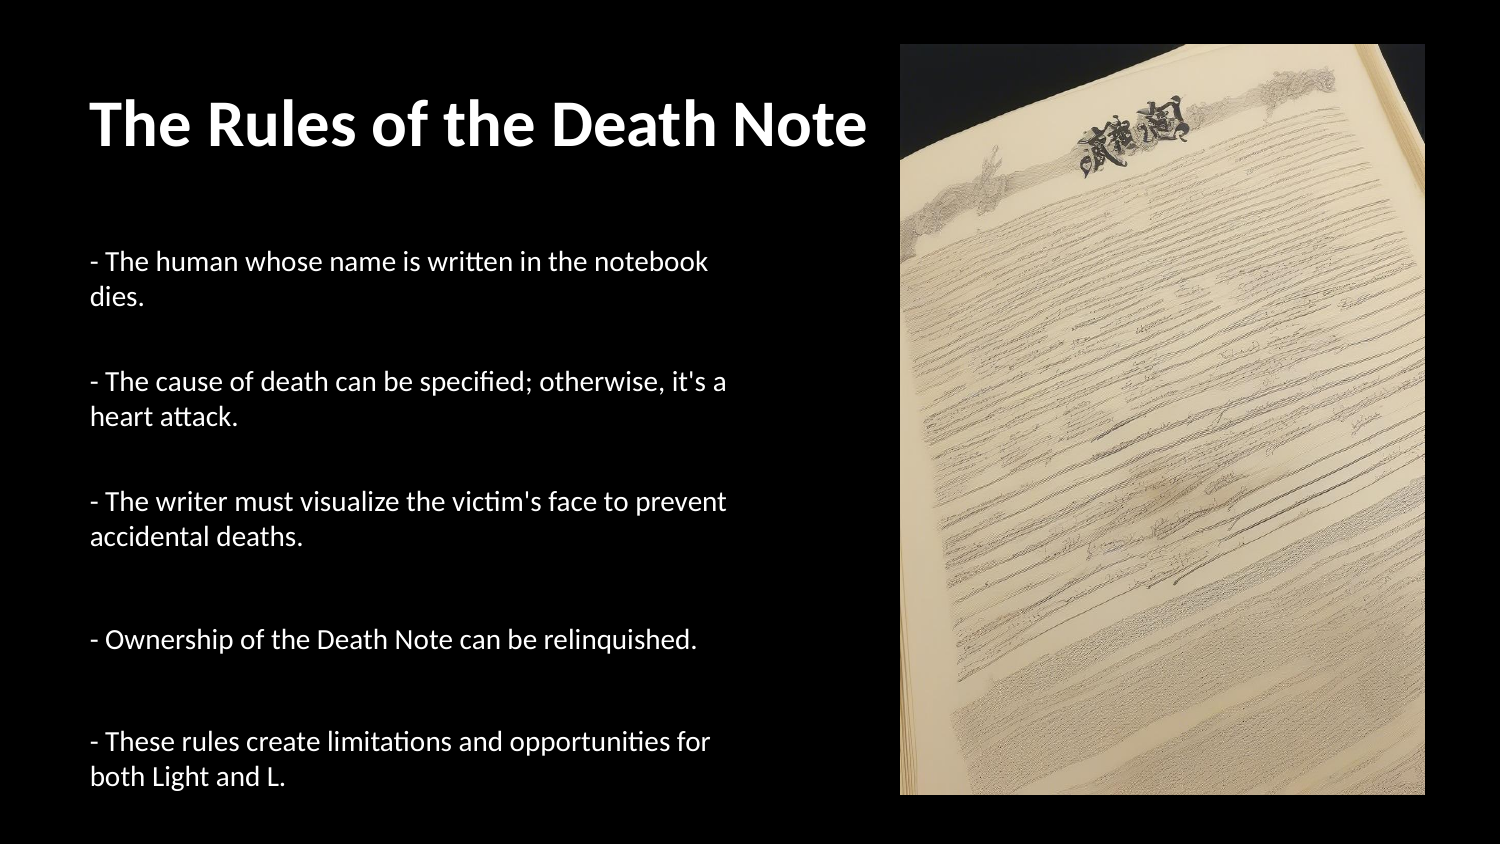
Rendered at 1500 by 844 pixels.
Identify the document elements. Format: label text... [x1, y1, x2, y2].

text_box - The cause of death can be specified; otherwise, it's a heart attack. [74, 344, 750, 450]
text_box - Ownership of the Death Note can be relinquished. [74, 584, 750, 690]
text_box - These rules create limitations and opportunities for both Light and L. [74, 704, 750, 810]
text_box The Rules of the Death Note [74, 44, 899, 195]
picture [899, 44, 1425, 795]
text_box - The writer must visualize the victim's face to prevent accidental deaths. [74, 464, 750, 570]
text_box - The human whose name is written in the notebook dies. [74, 224, 750, 330]
